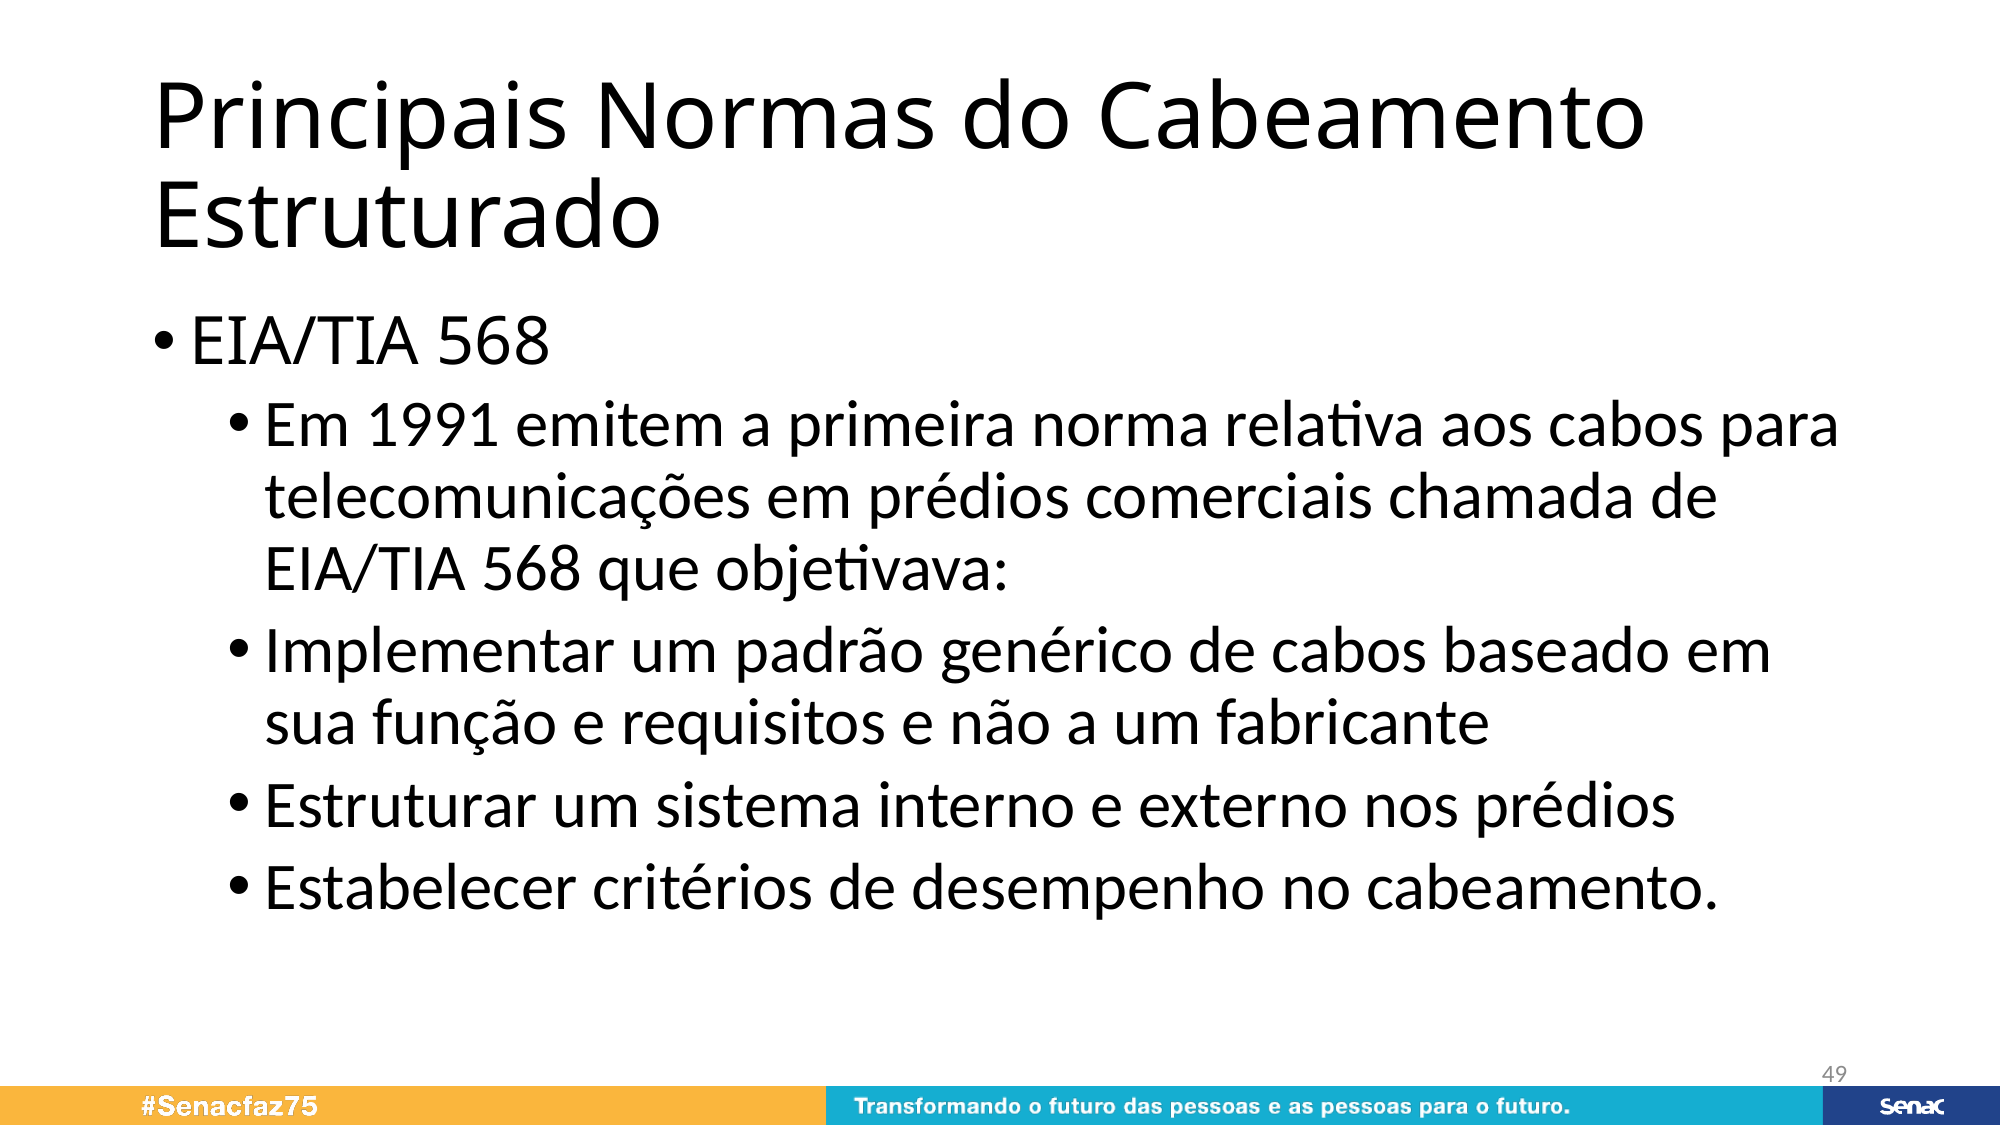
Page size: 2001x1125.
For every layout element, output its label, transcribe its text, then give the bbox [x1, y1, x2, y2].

slide_number 49 [1412, 1042, 1863, 1103]
title Principais Normas do Cabeamento Estruturado [137, 59, 1863, 278]
list EIA/TIA 568 Em 1991 emitem a primeira norma relativa aos cabos para telecomunicações em prédios comerciais chamada de EIA/TIA 568 que objetivava: Implementar um padrão genérico de cabos baseado em sua função e requisitos e não a um fabricante Estruturar um sistema interno e externo nos prédios Estabelecer critérios de desempenho no cabeamento. [137, 299, 1863, 1014]
picture [0, 1078, 2000, 1125]
